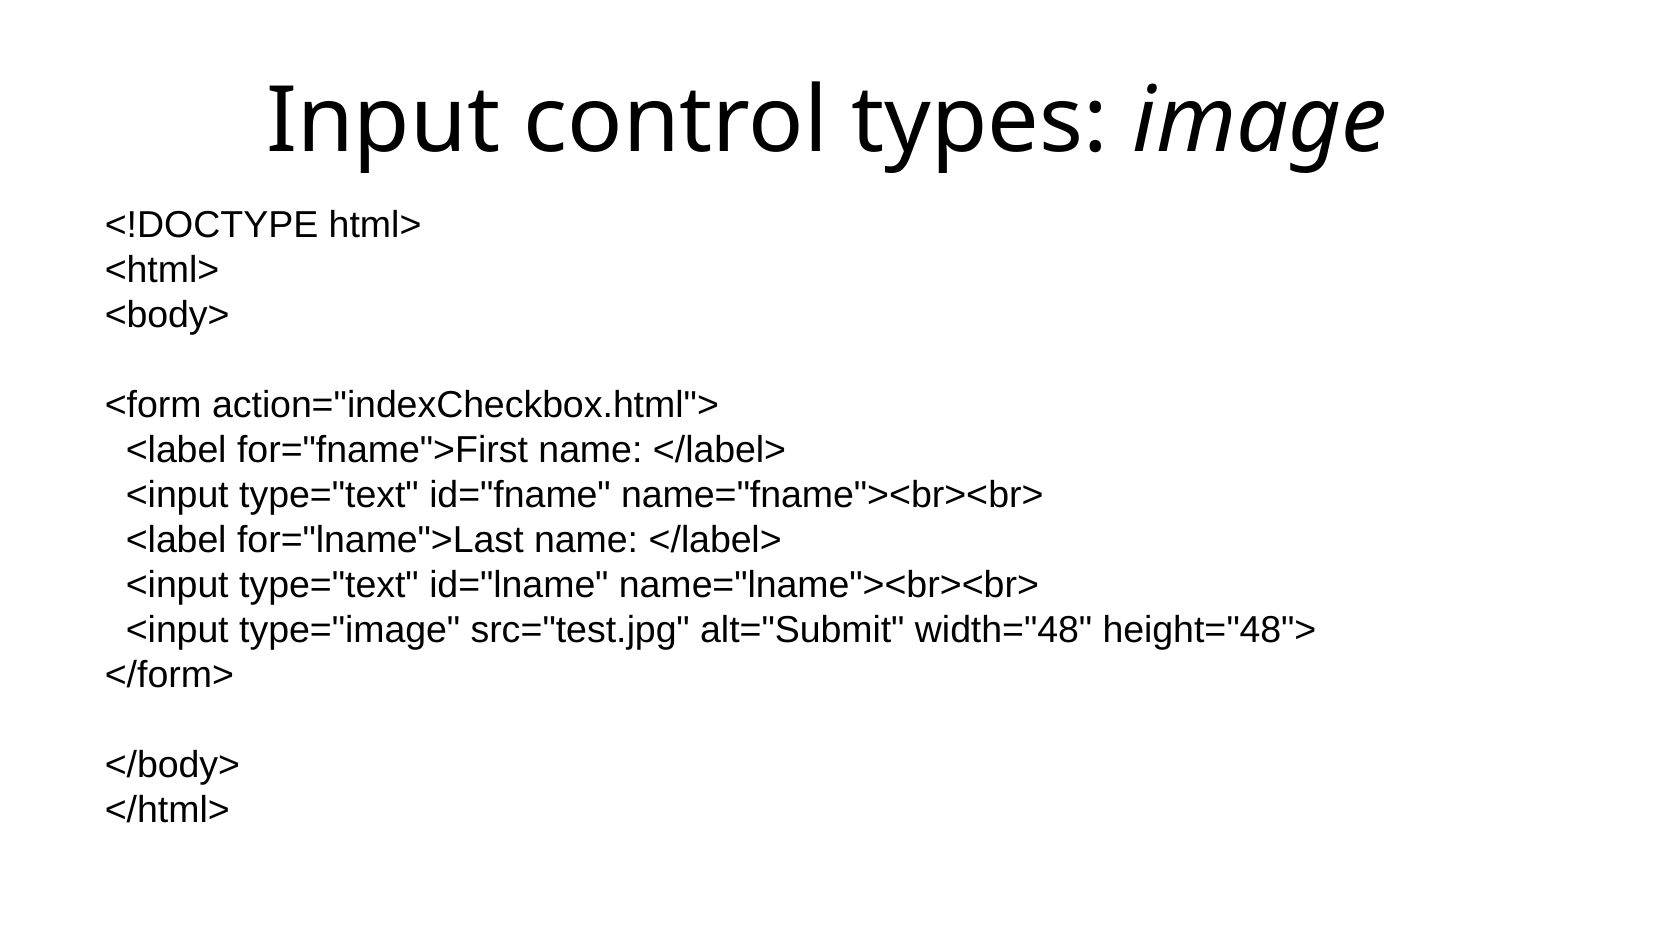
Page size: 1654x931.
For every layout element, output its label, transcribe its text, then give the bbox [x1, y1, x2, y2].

text_box <!DOCTYPE html> <html> <body> <form action="indexCheckbox.html"> <label for="fname">First name: </label> <input type="text" id="fname" name="fname"><br><br> <label for="lname">Last name: </label> <input type="text" id="lname" name="lname"><br><br> <input type="image" src="test.jpg" alt="Submit" width="48" height="48"> </form> </body> </html> [90, 192, 1343, 795]
text_box Input control types: image [82, 37, 1571, 193]
